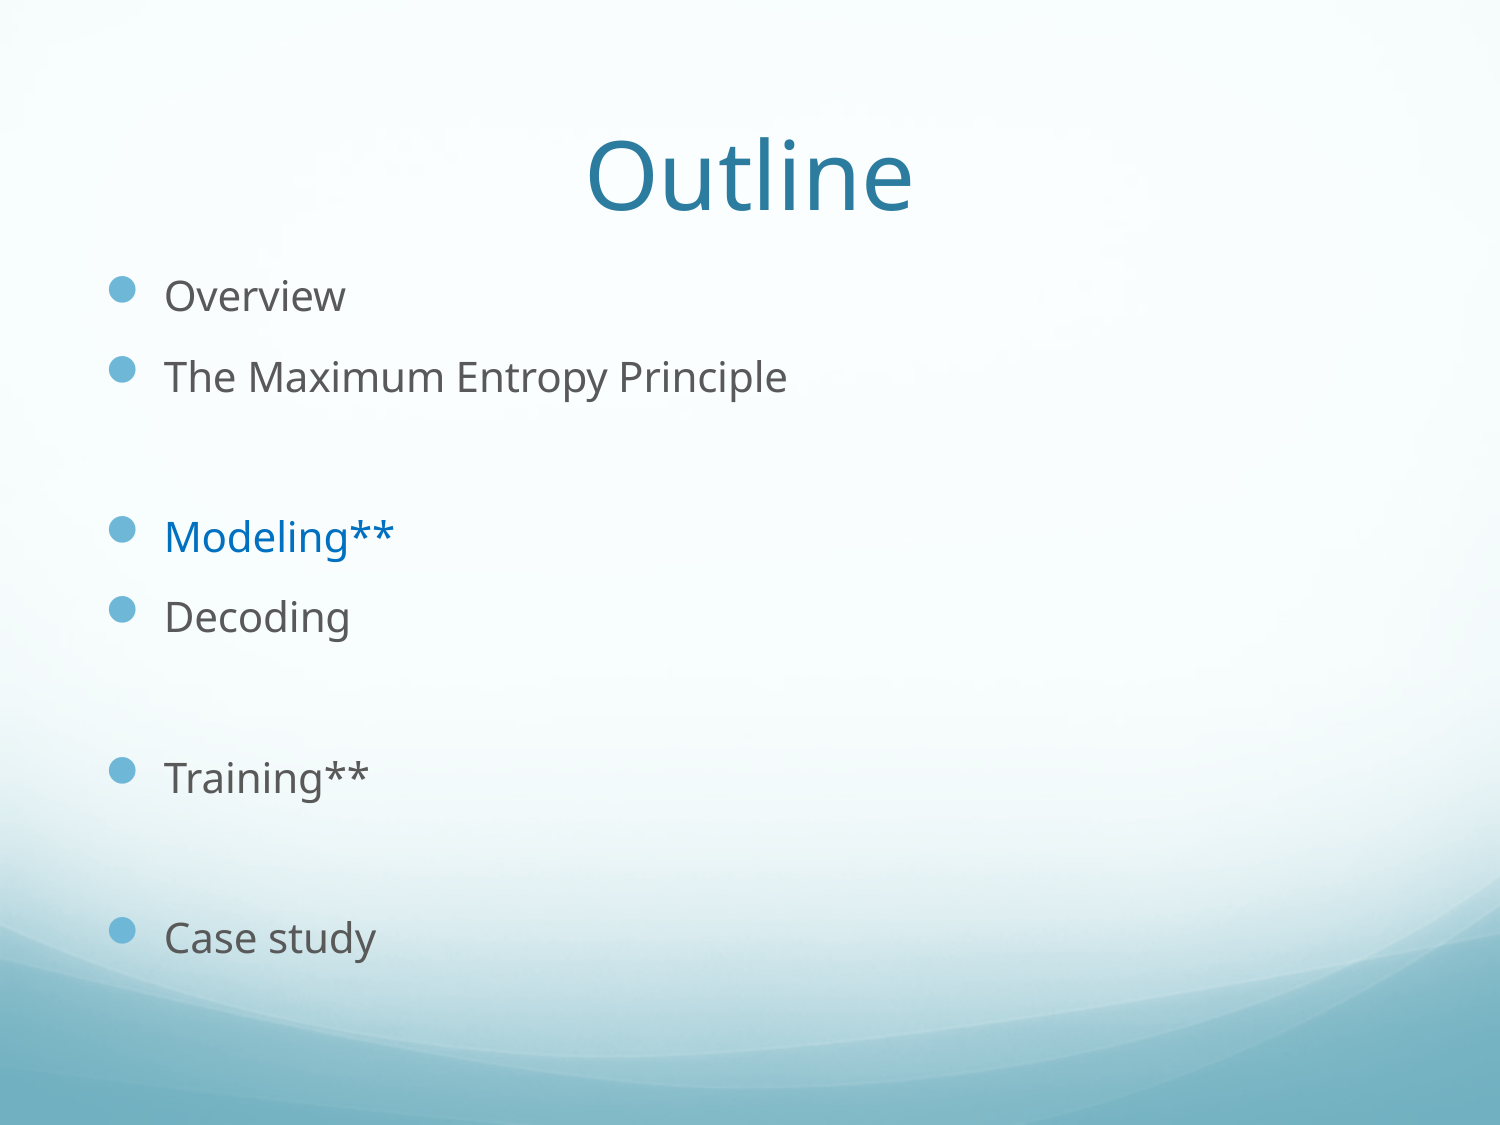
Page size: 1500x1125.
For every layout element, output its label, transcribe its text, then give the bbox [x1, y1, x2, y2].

list Overview The Maximum Entropy Principle Modeling** Decoding Training** Case study [90, 262, 1410, 975]
title Outline [90, 17, 1410, 237]
